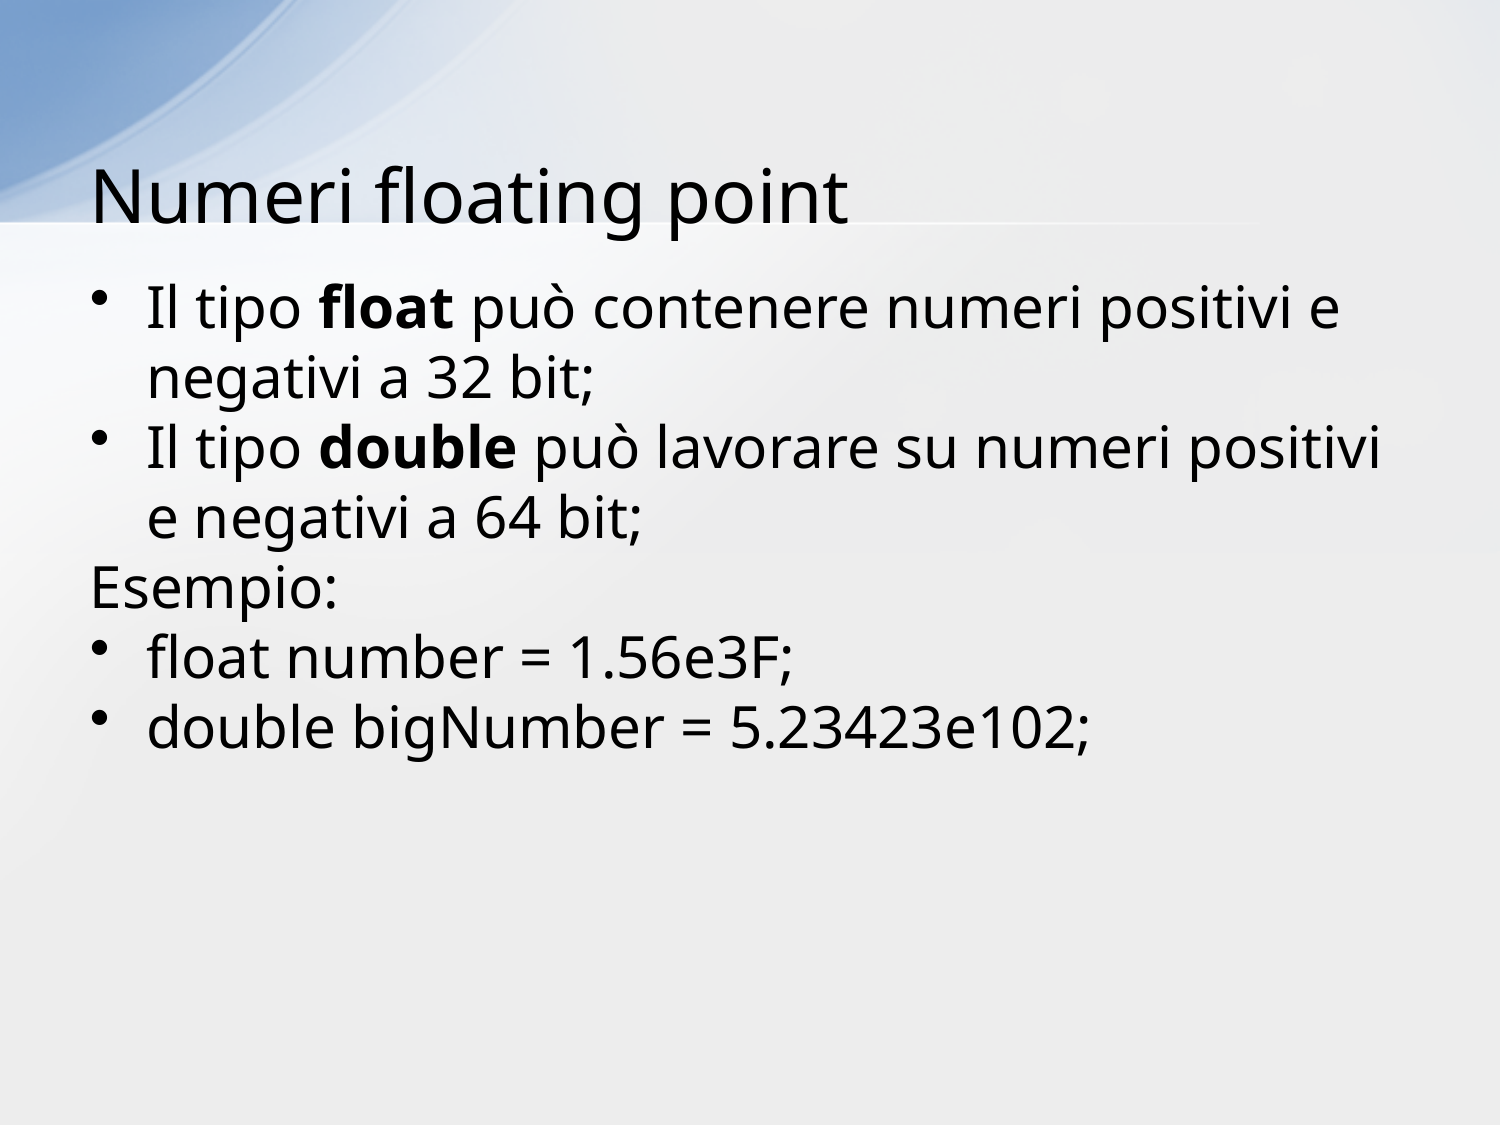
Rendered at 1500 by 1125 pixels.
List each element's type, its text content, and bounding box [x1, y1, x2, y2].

list Il tipo float può contenere numeri positivi e negativi a 32 bit; Il tipo double può lavorare su numeri positivi e negativi a 64 bit; Esempio: float number = 1.56e3F; double bigNumber = 5.23423e102; [75, 262, 1425, 1005]
picture [0, 0, 1500, 1125]
title Numeri floating point [75, 58, 1425, 247]
